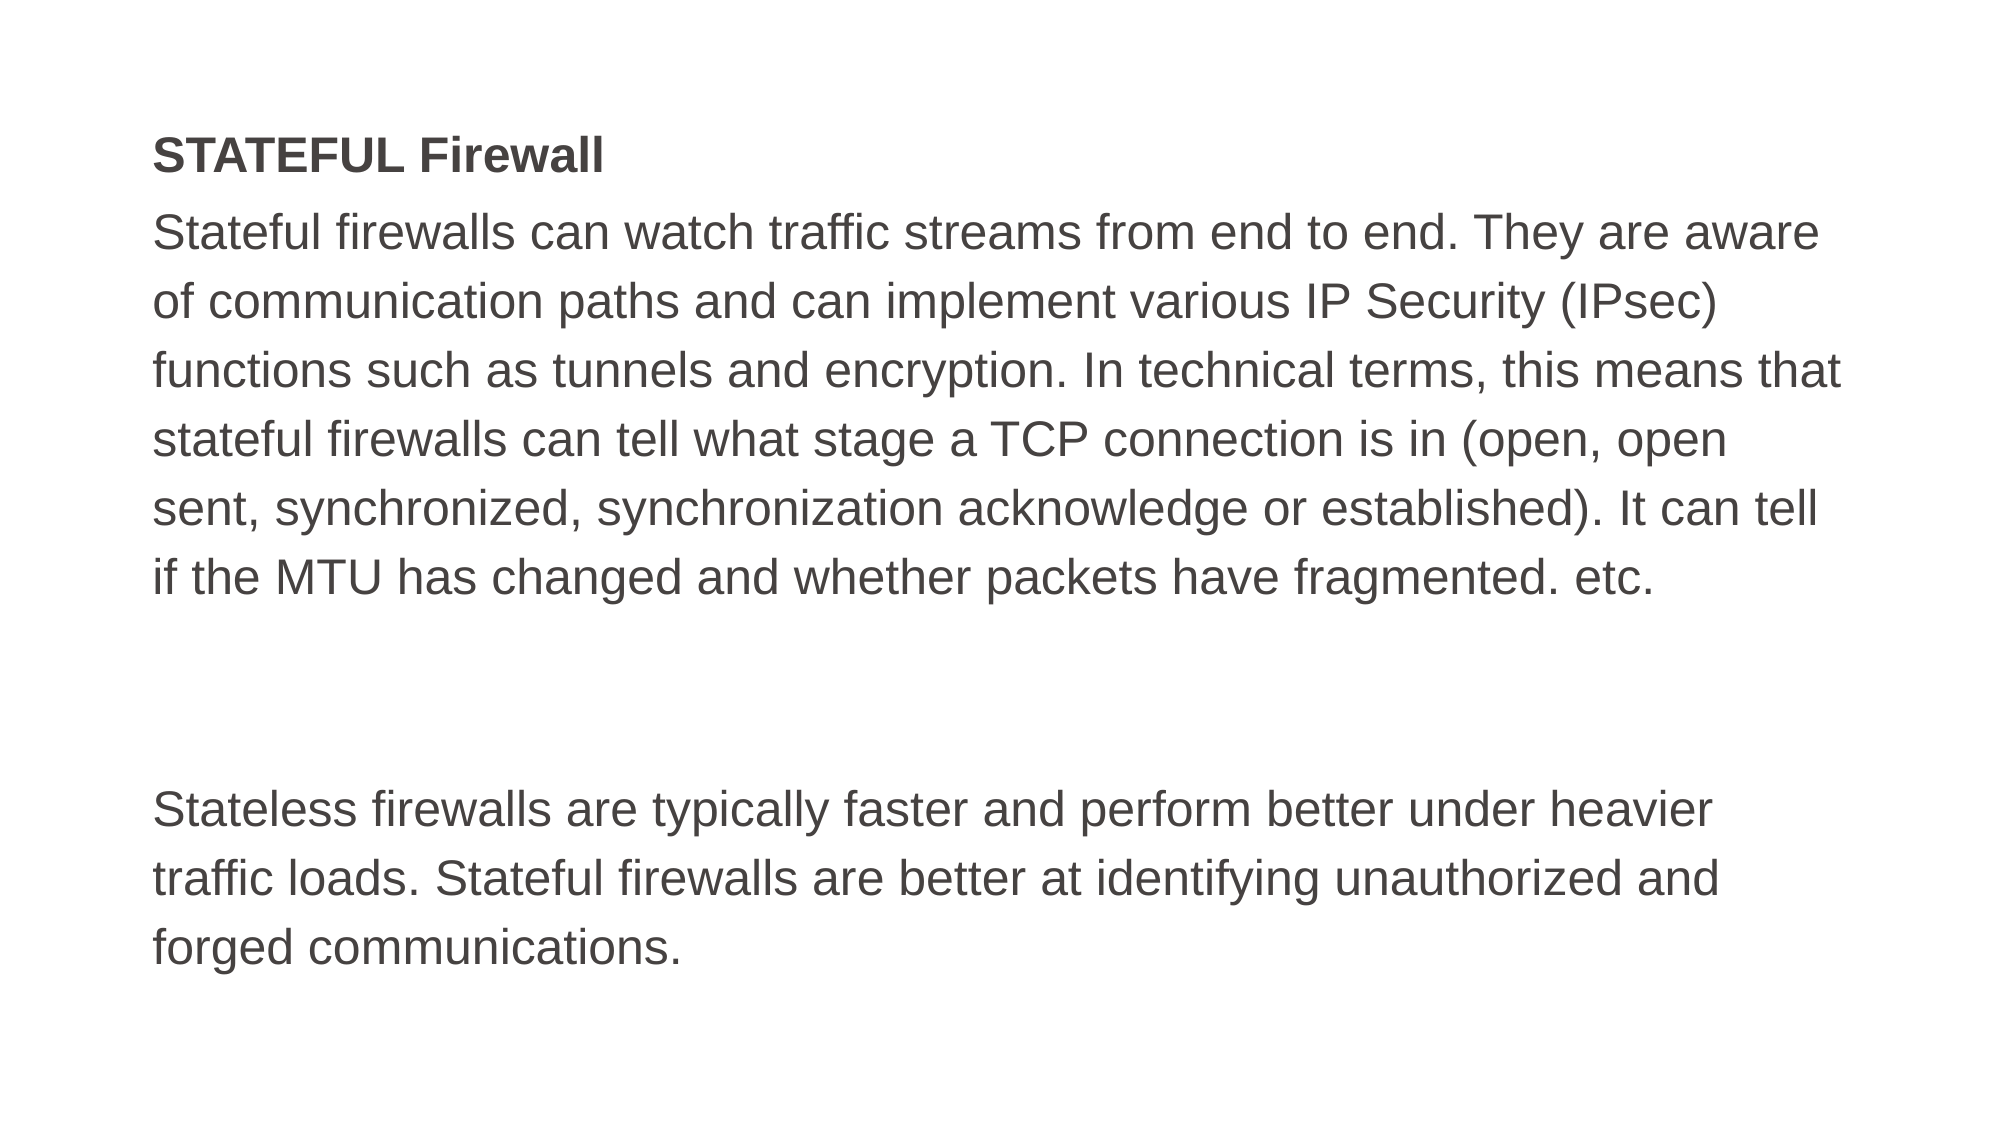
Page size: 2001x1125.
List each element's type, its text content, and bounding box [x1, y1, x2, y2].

list STATEFUL Firewall Stateful firewalls can watch traffic streams from end to end. They are aware of communication paths and can implement various IP Security (IPsec) functions such as tunnels and encryption. In technical terms, this means that stateful firewalls can tell what stage a TCP connection is in (open, open sent, synchronized, synchronization acknowledge or established). It can tell if the MTU has changed and whether packets have fragmented. etc. Stateless firewalls are typically faster and perform better under heavier traffic loads. Stateful firewalls are better at identifying unauthorized and forged communications. [137, 105, 1863, 1014]
